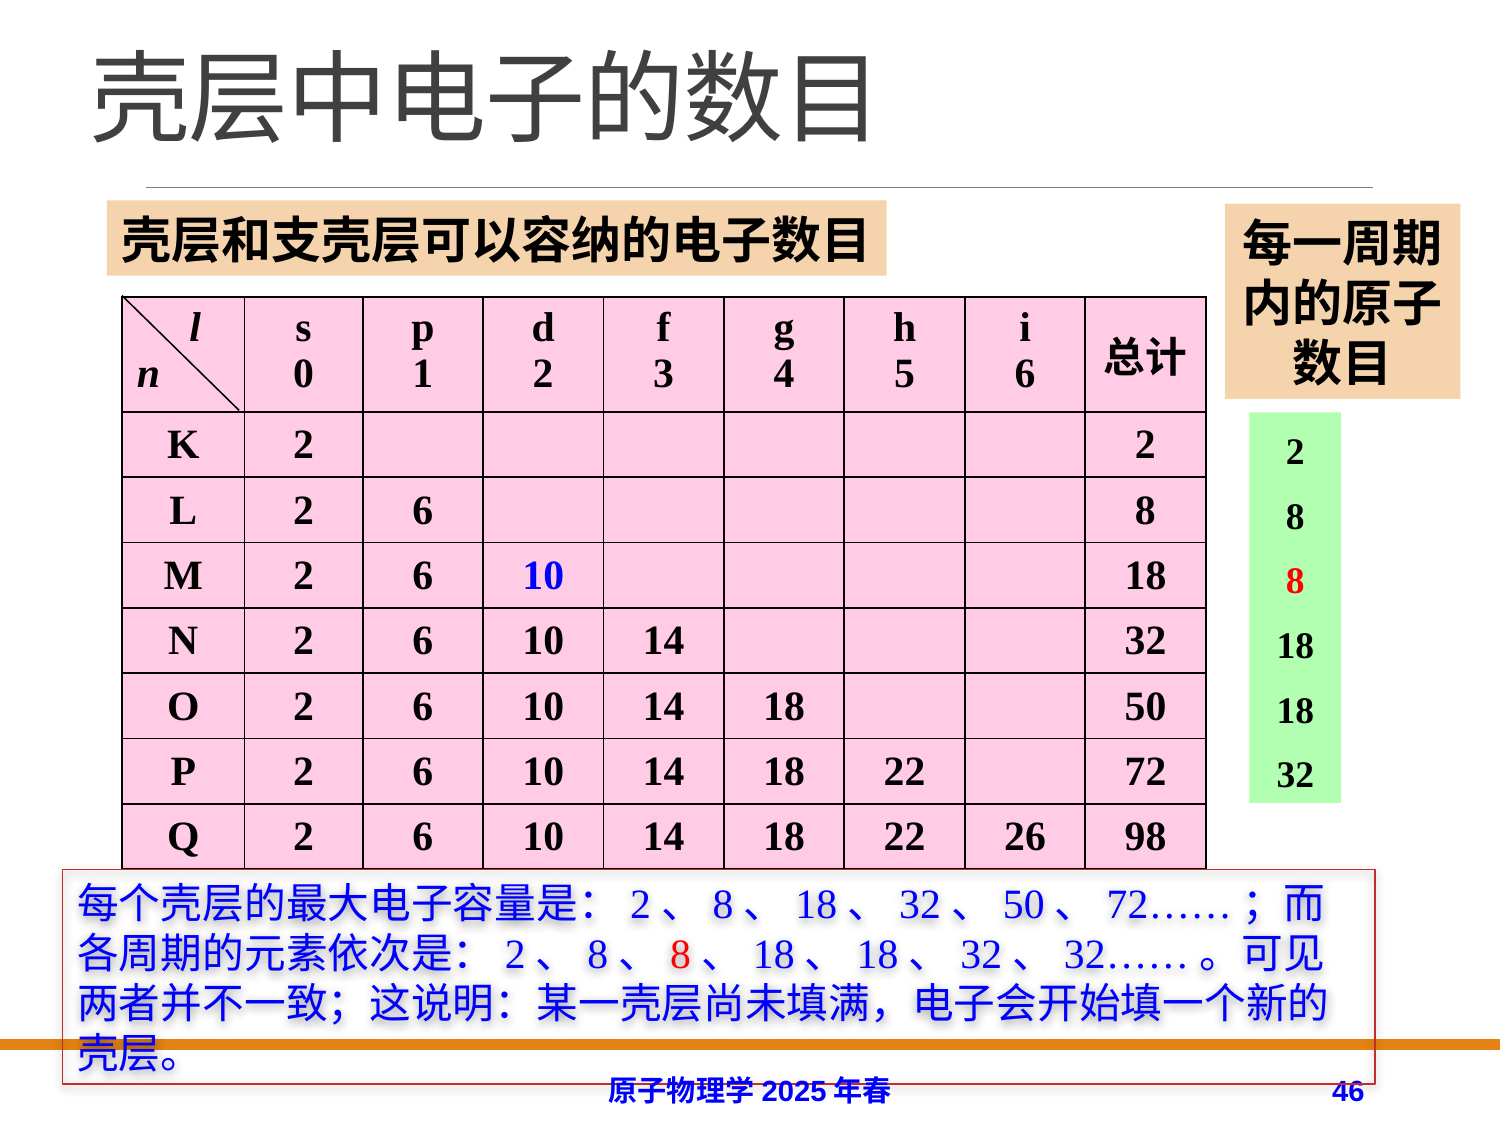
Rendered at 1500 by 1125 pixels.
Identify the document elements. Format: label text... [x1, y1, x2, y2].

table_cell [966, 609, 1084, 672]
table_cell [966, 674, 1084, 738]
table_cell 2 [245, 609, 362, 672]
table_cell 32 [1086, 609, 1205, 672]
table_header 总计 [1086, 298, 1205, 411]
table_cell [604, 478, 723, 542]
table_cell 50 [1086, 674, 1205, 738]
table_cell [484, 413, 603, 476]
table_header s 0 [245, 298, 362, 411]
table_cell [845, 674, 964, 738]
table_cell 98 [1086, 805, 1205, 865]
table_cell 14 [604, 739, 723, 803]
table_cell [845, 478, 964, 542]
table_cell 10 [484, 543, 603, 607]
table_cell [725, 543, 843, 607]
table_cell 10 [484, 674, 603, 738]
table_cell 6 [364, 609, 482, 672]
table_cell 14 [604, 805, 723, 865]
table_cell Q [123, 805, 244, 865]
table_cell [604, 413, 723, 476]
slide_number 46 [1218, 1088, 1380, 1120]
footer 原子物理学2025年春 [453, 1059, 1047, 1120]
table_header i 6 [966, 298, 1084, 411]
table_cell 6 [364, 543, 482, 607]
table_cell 22 [845, 739, 964, 803]
table_cell K [123, 413, 244, 476]
table_cell [845, 609, 964, 672]
table_cell 6 [364, 739, 482, 803]
table_cell [725, 609, 843, 672]
table_cell 72 [1086, 739, 1205, 803]
table_cell 14 [604, 674, 723, 738]
table_cell [966, 739, 1084, 803]
table_cell 6 [364, 674, 482, 738]
table_cell 10 [484, 739, 603, 803]
table_header d 2 [484, 298, 603, 411]
table_cell 26 [966, 805, 1084, 865]
table_header f 3 [604, 298, 723, 411]
table_cell M [123, 543, 244, 607]
table_cell 18 [725, 805, 843, 865]
table_cell 2 [1086, 413, 1205, 476]
table_cell 18 [725, 674, 843, 738]
text_box 每个壳层的最大电子容量是：2、8、18、32、50、72……；而各周期的元素依次是：2、8、8、18、18、32、32……。可见两者并不一致；这说明：某一壳层尚未填满，电子会开始填一个新的壳层。 [62, 869, 1375, 1085]
table_cell [484, 478, 603, 542]
table_cell [725, 478, 843, 542]
table_cell [845, 543, 964, 607]
table_cell N [123, 609, 244, 672]
table_cell 2 [245, 543, 362, 607]
table_header p 1 [364, 298, 482, 411]
table_cell 10 [484, 609, 603, 672]
table_cell 6 [364, 805, 482, 865]
table_header l n [123, 298, 244, 411]
table_cell 10 [484, 805, 603, 865]
table_header g 4 [725, 298, 843, 411]
table_cell 18 [725, 739, 843, 803]
text_box 壳层和支壳层可以容纳的电子数目 [106, 200, 887, 276]
table_cell 2 [245, 413, 362, 476]
table_cell [725, 413, 843, 476]
table_cell 2 [245, 478, 362, 542]
table_cell 2 [245, 805, 362, 865]
table_cell [364, 413, 482, 476]
title 壳层中电子的数目 [75, 8, 1438, 163]
table_cell [966, 478, 1084, 542]
table_cell P [123, 739, 244, 803]
table_cell L [123, 478, 244, 542]
table_cell O [123, 674, 244, 738]
table_cell 6 [364, 478, 482, 542]
table_cell 22 [845, 805, 964, 865]
table_cell [845, 413, 964, 476]
text_box 2 8 8 18 18 32 [1249, 412, 1342, 803]
table_cell 2 [245, 739, 362, 803]
table_cell 14 [604, 609, 723, 672]
table_cell 2 [245, 674, 362, 738]
table_header h 5 [845, 298, 964, 411]
text_box 每一周期内的原子数目 [1224, 203, 1461, 399]
table_cell [604, 543, 723, 607]
table_cell [966, 543, 1084, 607]
table_cell 18 [1086, 543, 1205, 607]
table_cell 8 [1086, 478, 1205, 542]
table_cell [966, 413, 1084, 476]
